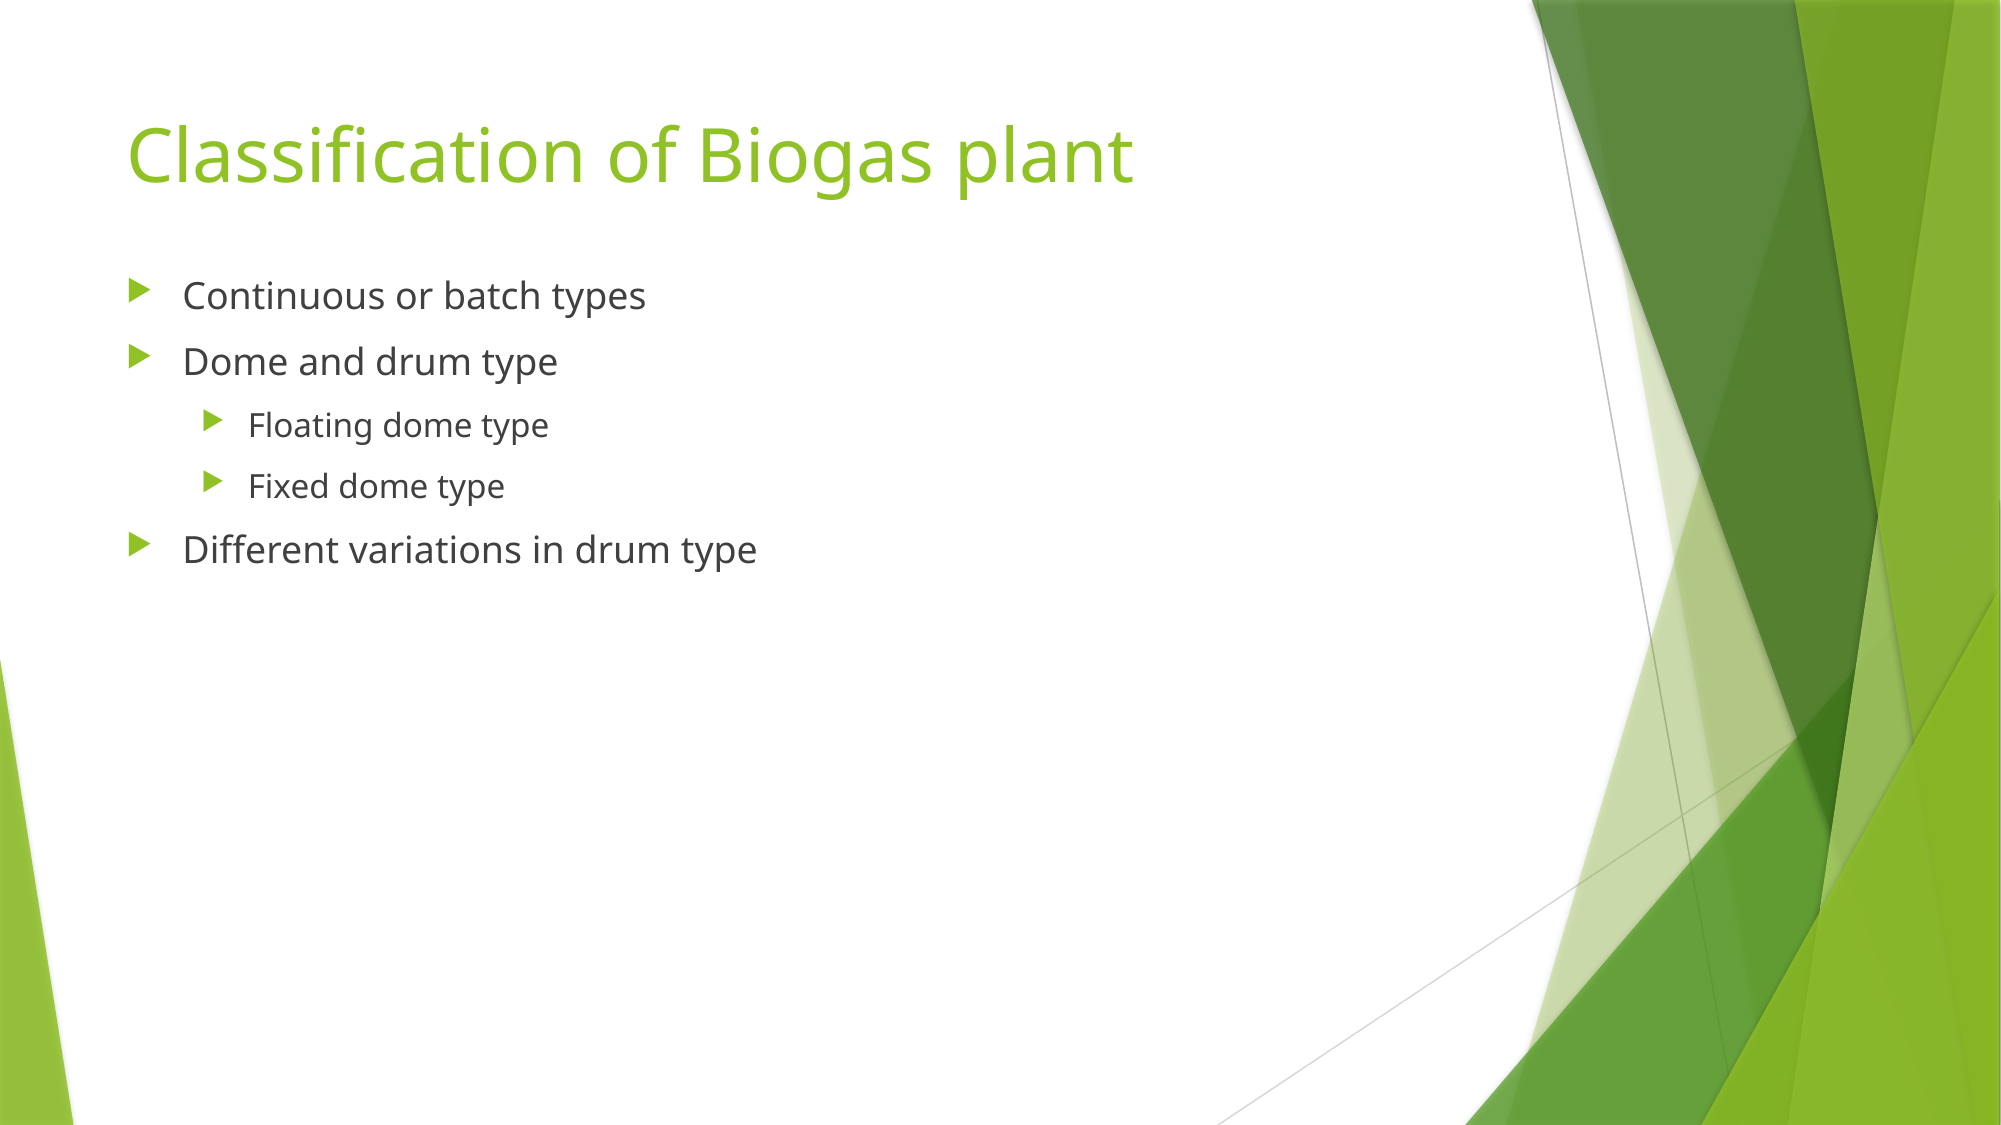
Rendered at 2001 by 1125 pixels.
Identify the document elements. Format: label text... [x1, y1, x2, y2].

list Continuous or batch types Dome and drum type Floating dome type Fixed dome type Different variations in drum type [111, 264, 1522, 992]
title Classification of Biogas plant [111, 99, 1522, 264]
